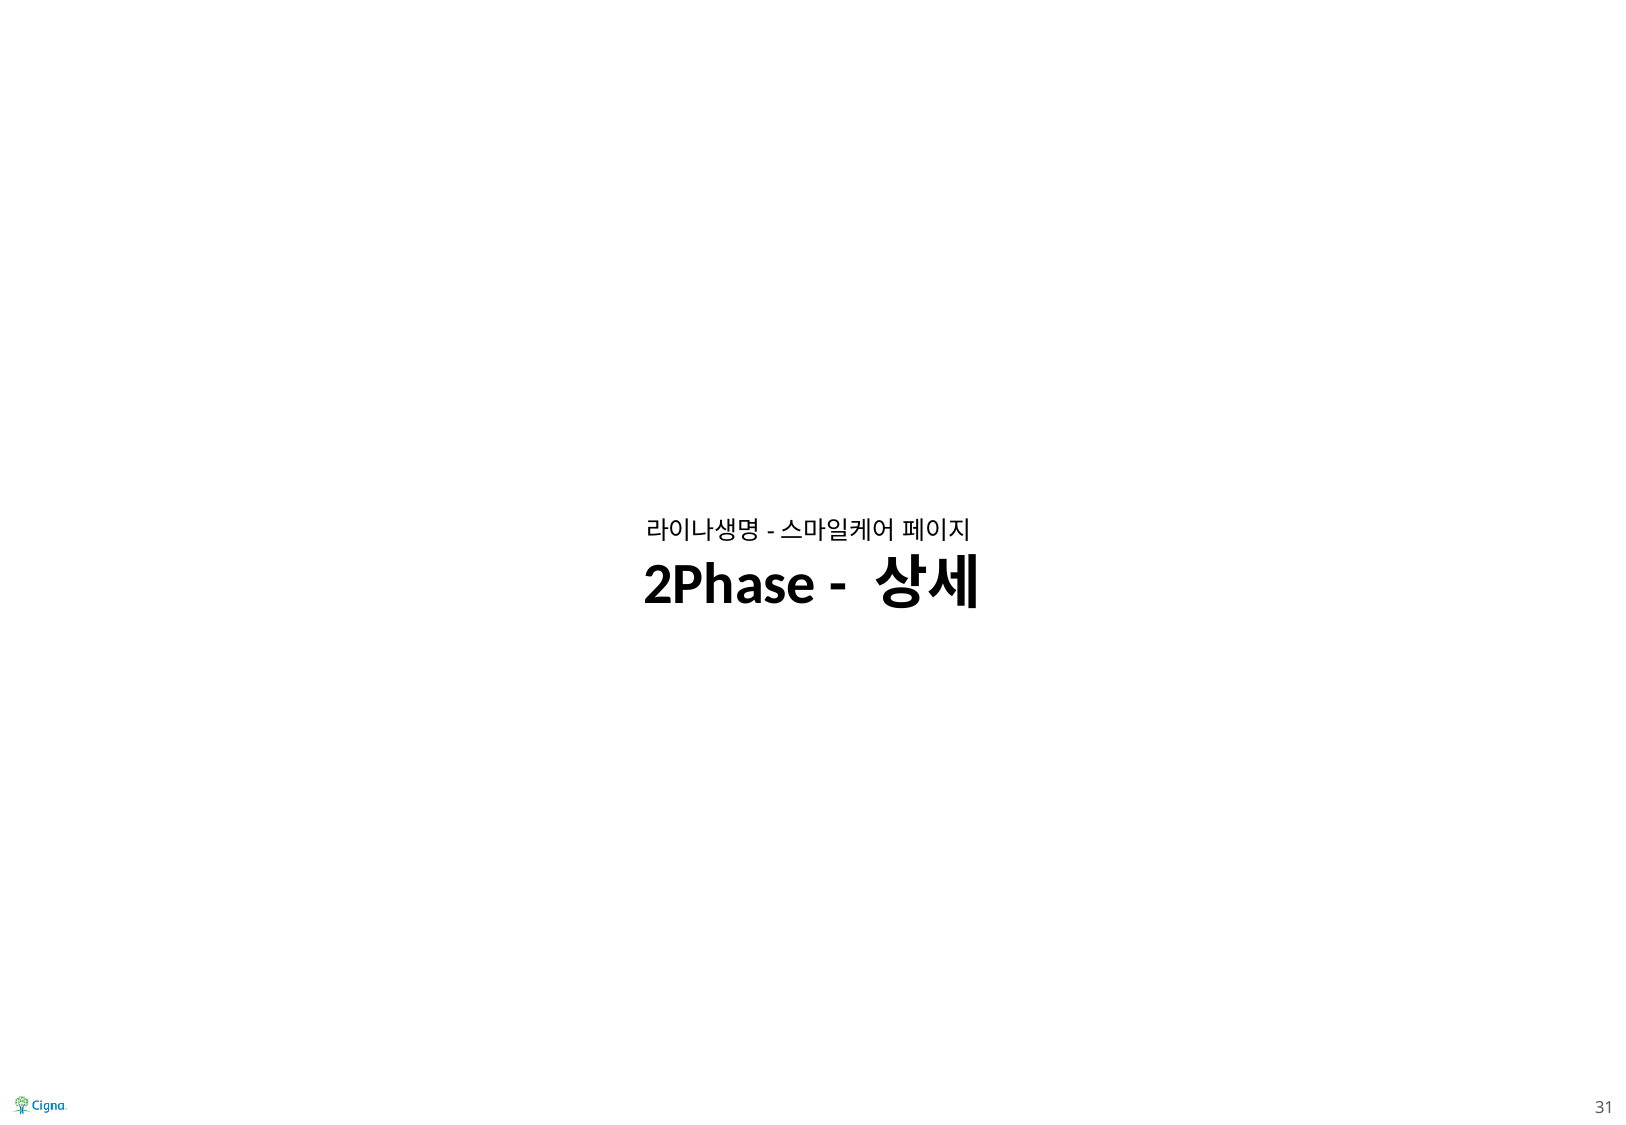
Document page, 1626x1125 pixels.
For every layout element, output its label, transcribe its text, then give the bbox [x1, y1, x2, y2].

picture [10, 1094, 69, 1116]
text_box 라이나생명-스마일케어 페이지 2Phase - 상세 [628, 501, 997, 623]
